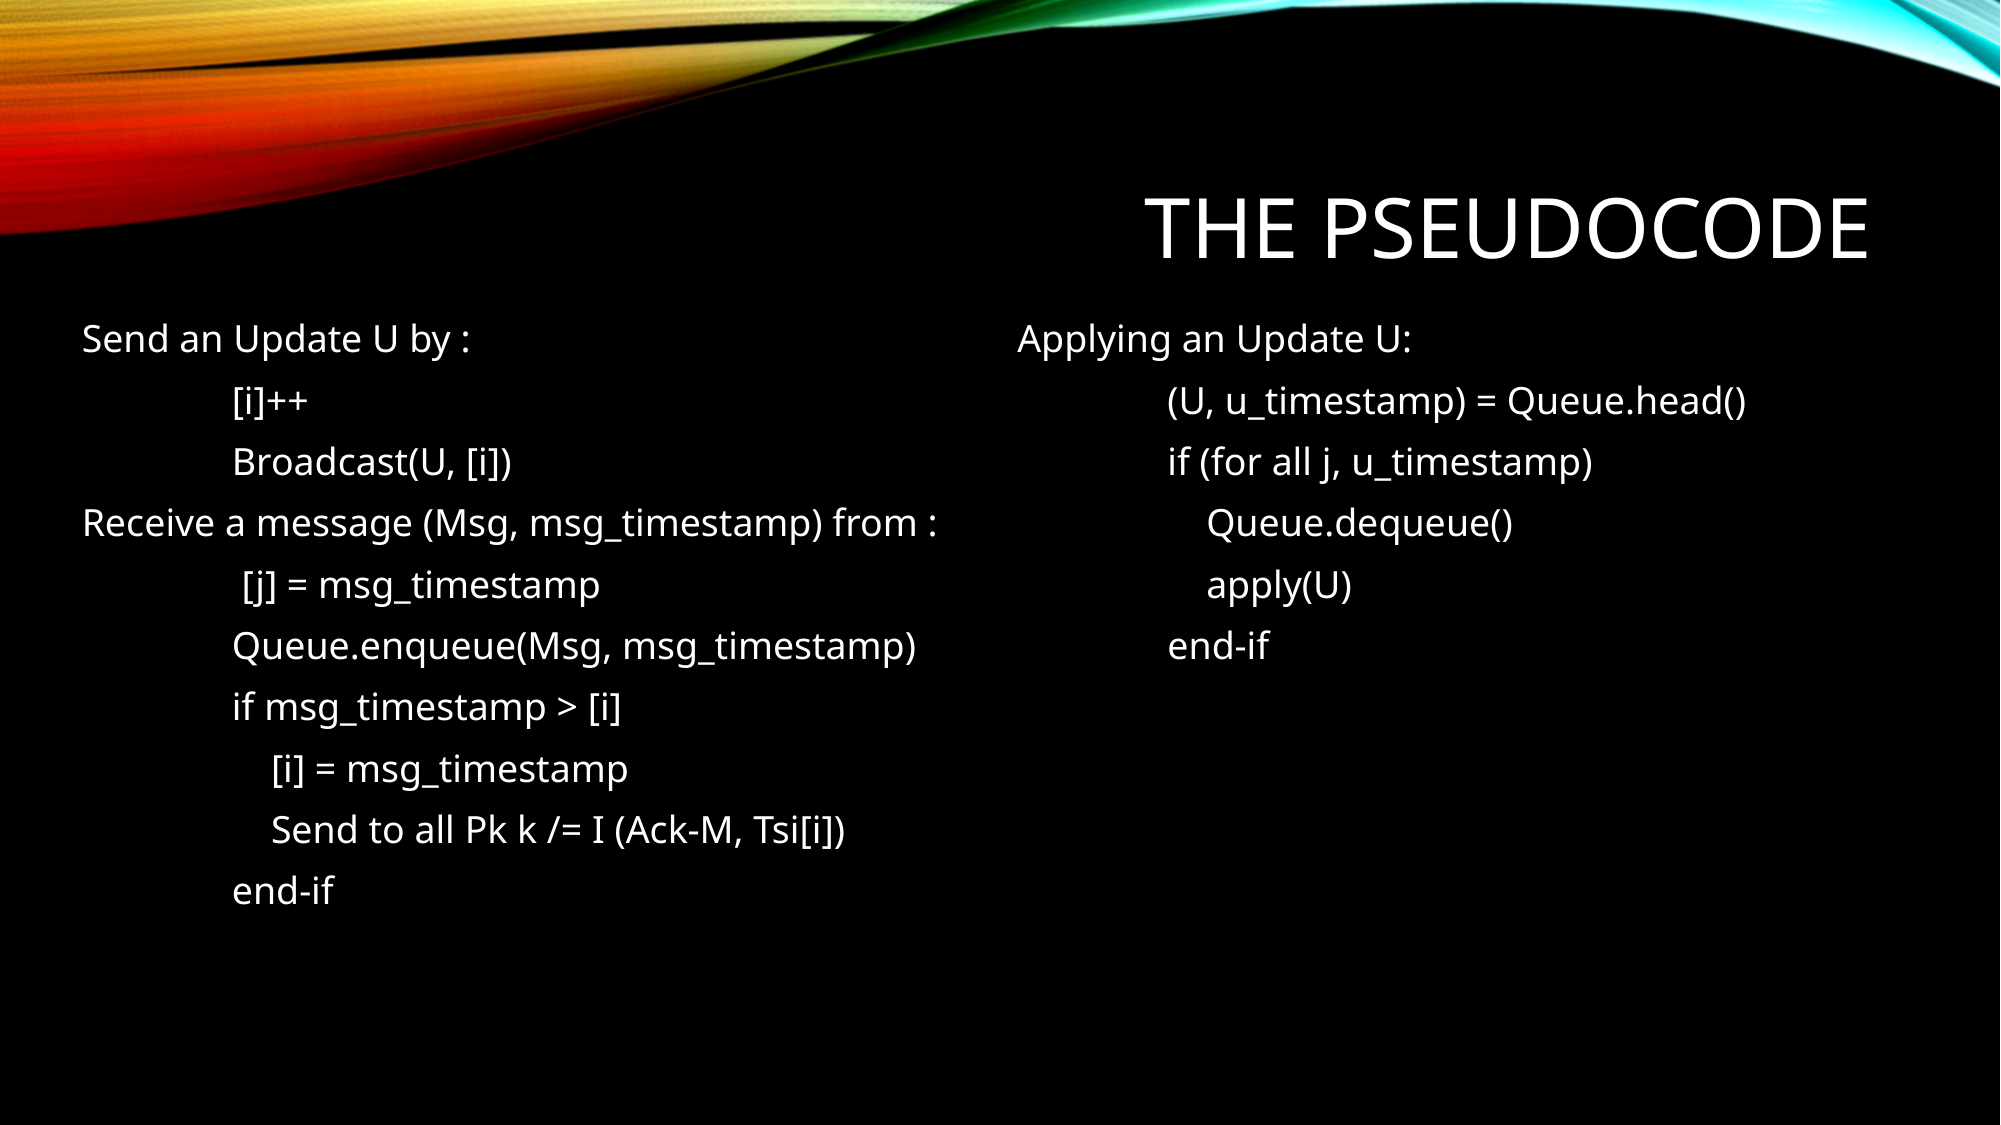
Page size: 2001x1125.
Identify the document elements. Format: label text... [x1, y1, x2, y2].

title The Pseudocode [474, 125, 1888, 338]
picture [0, 0, 2000, 237]
